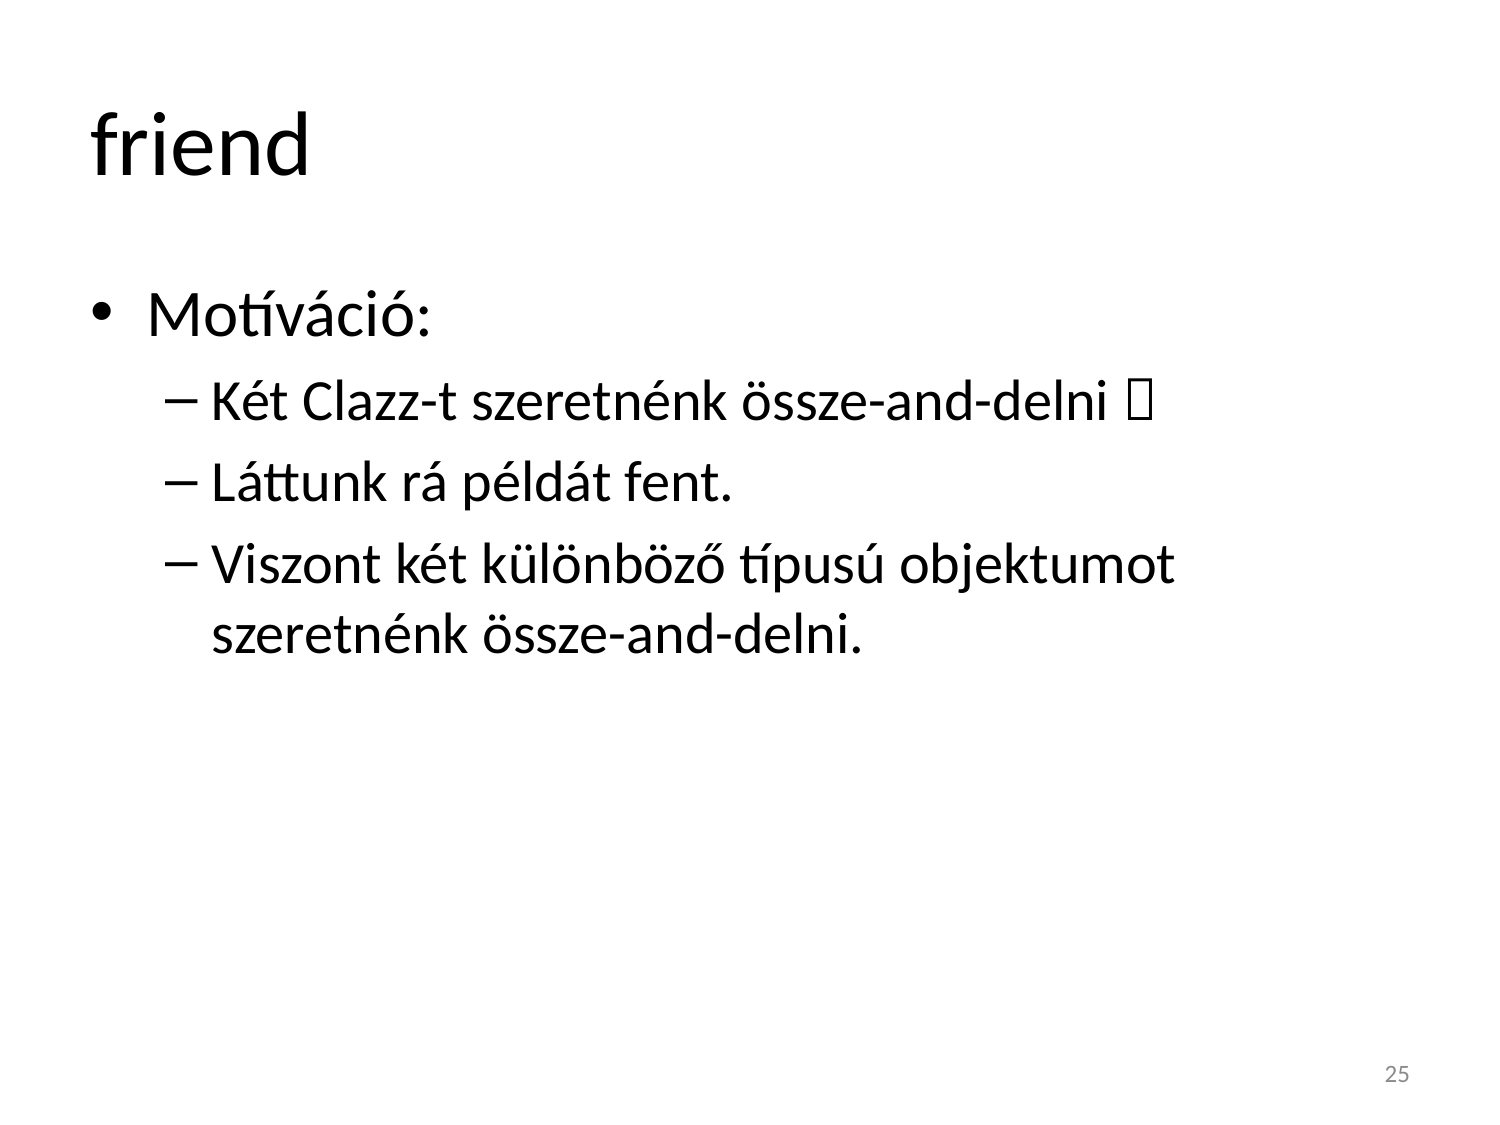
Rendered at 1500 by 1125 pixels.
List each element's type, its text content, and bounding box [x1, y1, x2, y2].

slide_number 25 [1074, 1042, 1425, 1103]
title friend [74, 44, 1426, 233]
list Motíváció: Két Clazz-t szeretnénk össze-and-delni  Láttunk rá példát fent. Viszont két különböző típusú objektumot szeretnénk össze-and-delni. [74, 262, 1426, 1006]
